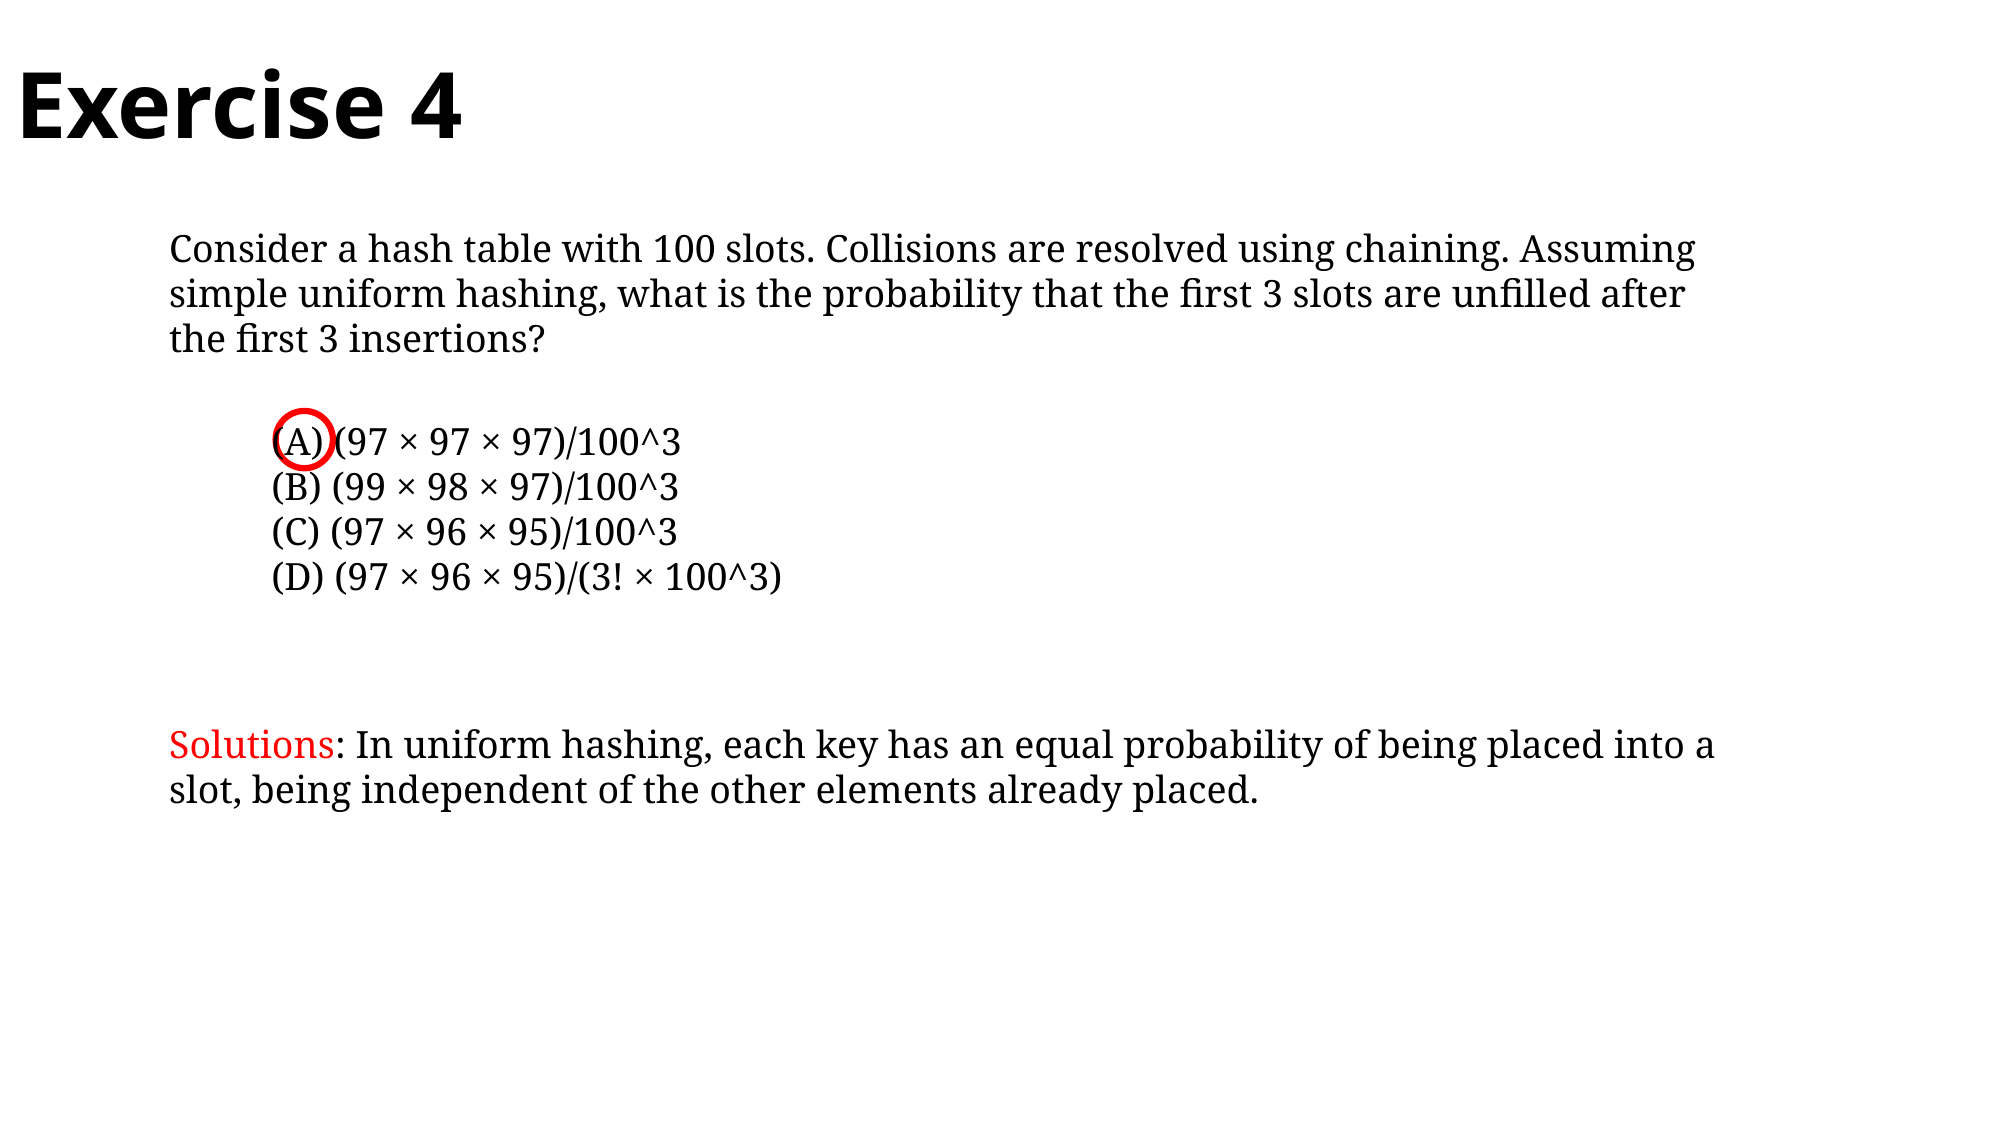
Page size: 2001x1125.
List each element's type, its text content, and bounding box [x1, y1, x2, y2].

text_box Solutions: In uniform hashing, each key has an equal probability of being placed into a slot, being independent of the other elements already placed. [154, 714, 1792, 819]
text_box (A) (97 × 97 × 97)/100^3 (B) (99 × 98 × 97)/100^3 (C) (97 × 96 × 95)/100^3 (D) (97 × 96 × 95)/(3! × 100^3) [256, 410, 808, 606]
title Exercise 4 [0, 0, 1725, 218]
text_box Consider a hash table with 100 slots. Collisions are resolved using chaining. Assuming simple uniform hashing, what is the probability that the first 3 slots are unfilled after the first 3 insertions? [154, 217, 1765, 368]
